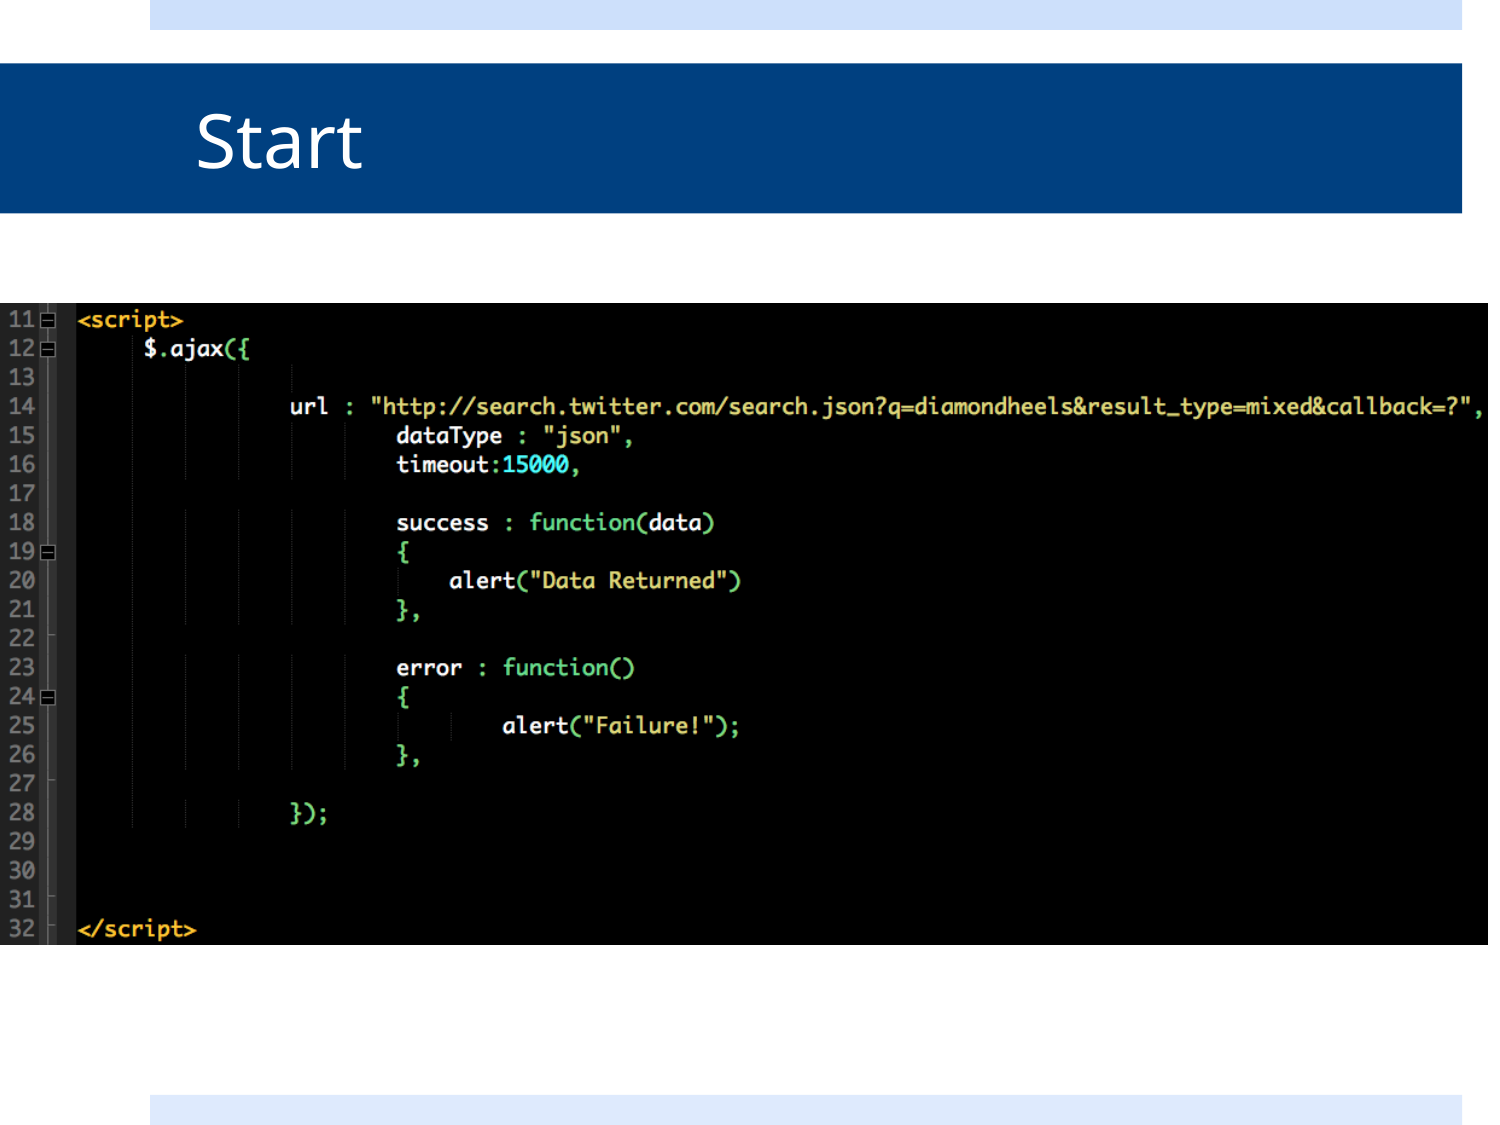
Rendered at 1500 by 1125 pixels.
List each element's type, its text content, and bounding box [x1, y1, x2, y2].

title Start [0, 63, 1463, 214]
picture [0, 303, 1488, 946]
